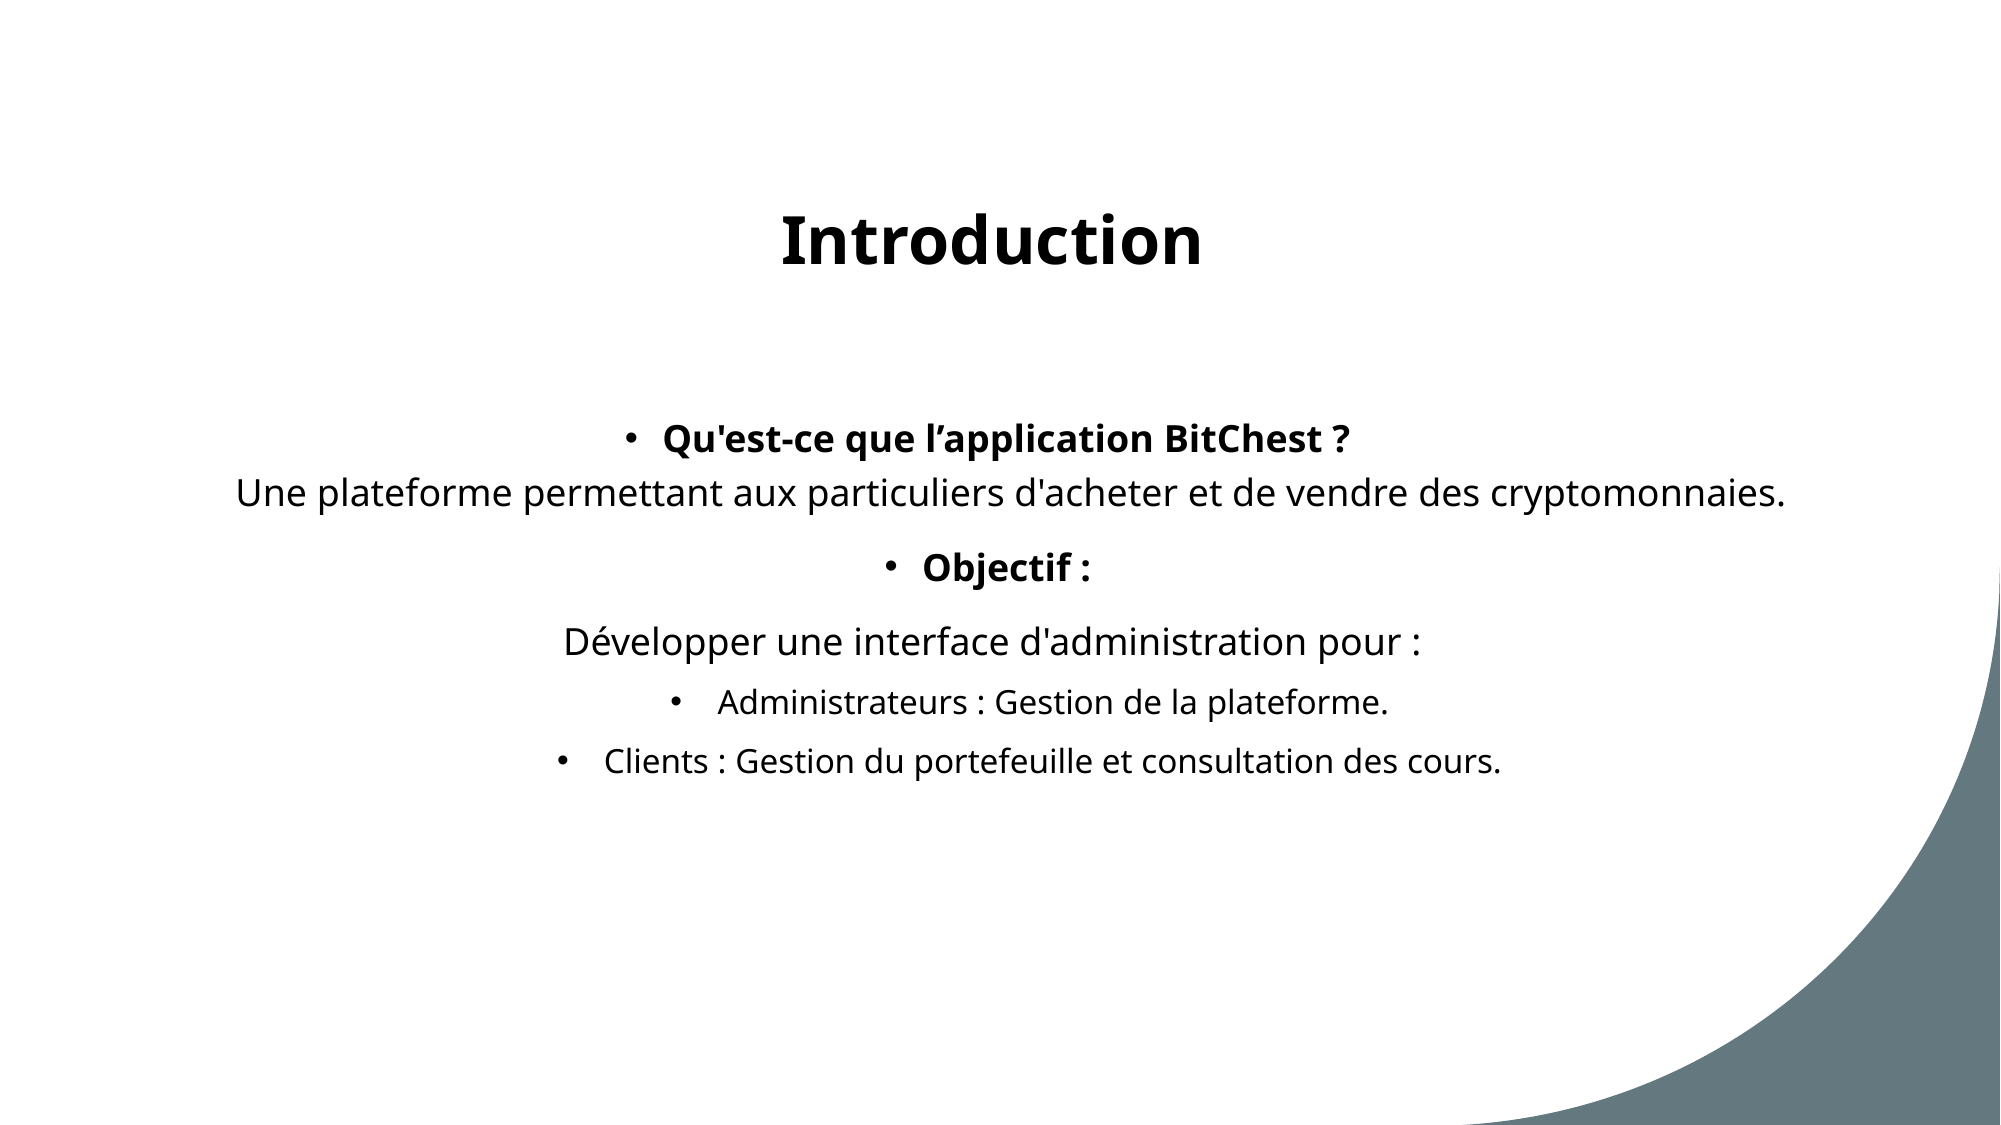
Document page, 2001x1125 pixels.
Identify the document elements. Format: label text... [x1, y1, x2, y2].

list Qu'est-ce que l’application BitChest ? Une plateforme permettant aux particuliers d'acheter et de vendre des cryptomonnaies. Objectif : Développer une interface d'administration pour : Administrateurs : Gestion de la plateforme. Clients : Gestion du portefeuille et consultation des cours. [176, 398, 1809, 975]
title Introduction [176, 118, 1809, 366]
